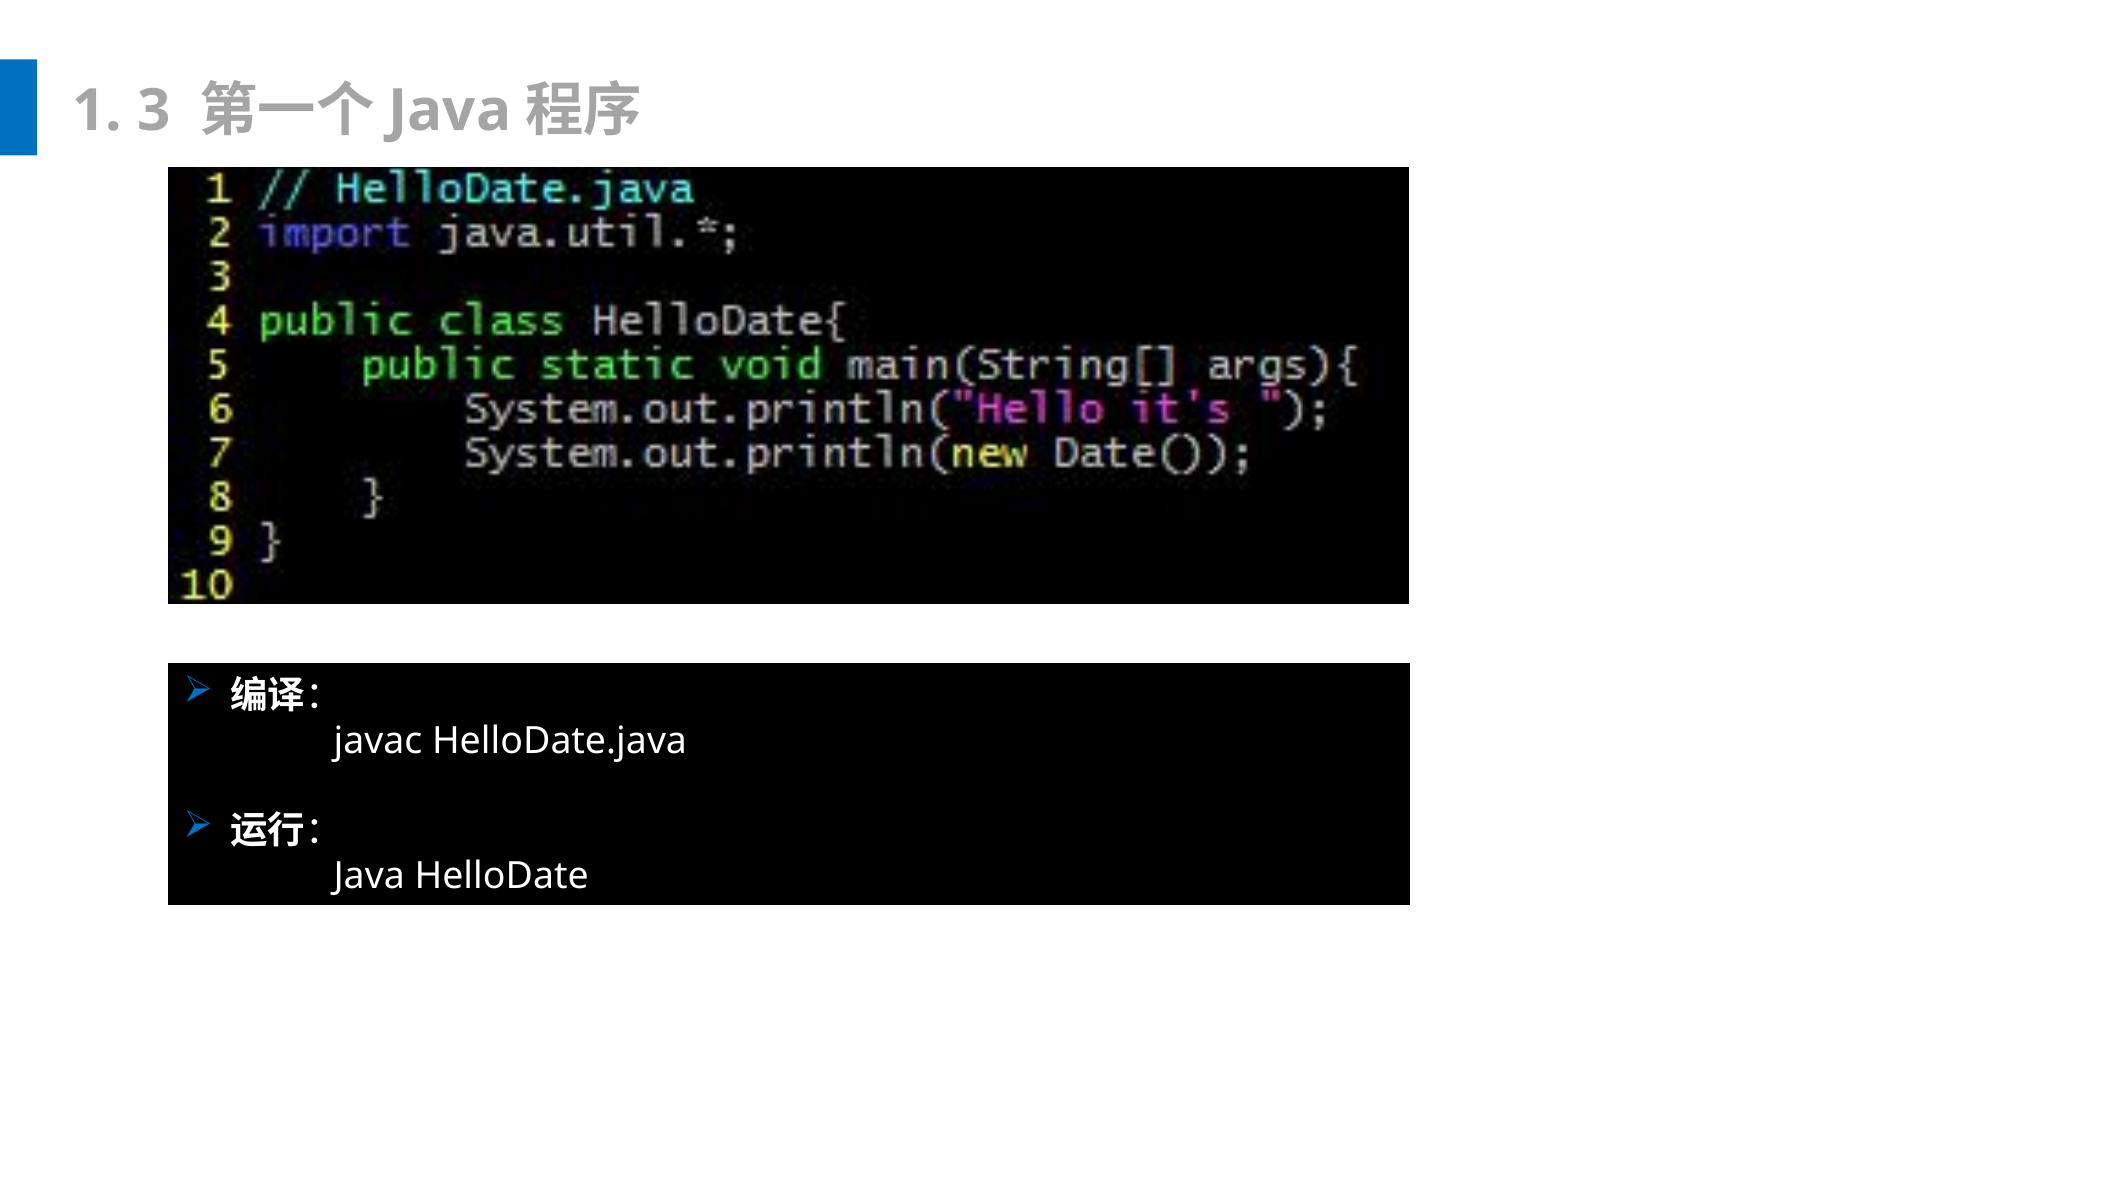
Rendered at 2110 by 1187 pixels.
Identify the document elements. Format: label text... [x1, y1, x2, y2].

text_box 编译： javac HelloDate.java 运行： Java HelloDate [168, 663, 1410, 905]
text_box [0, 59, 647, 156]
picture [168, 167, 1409, 604]
